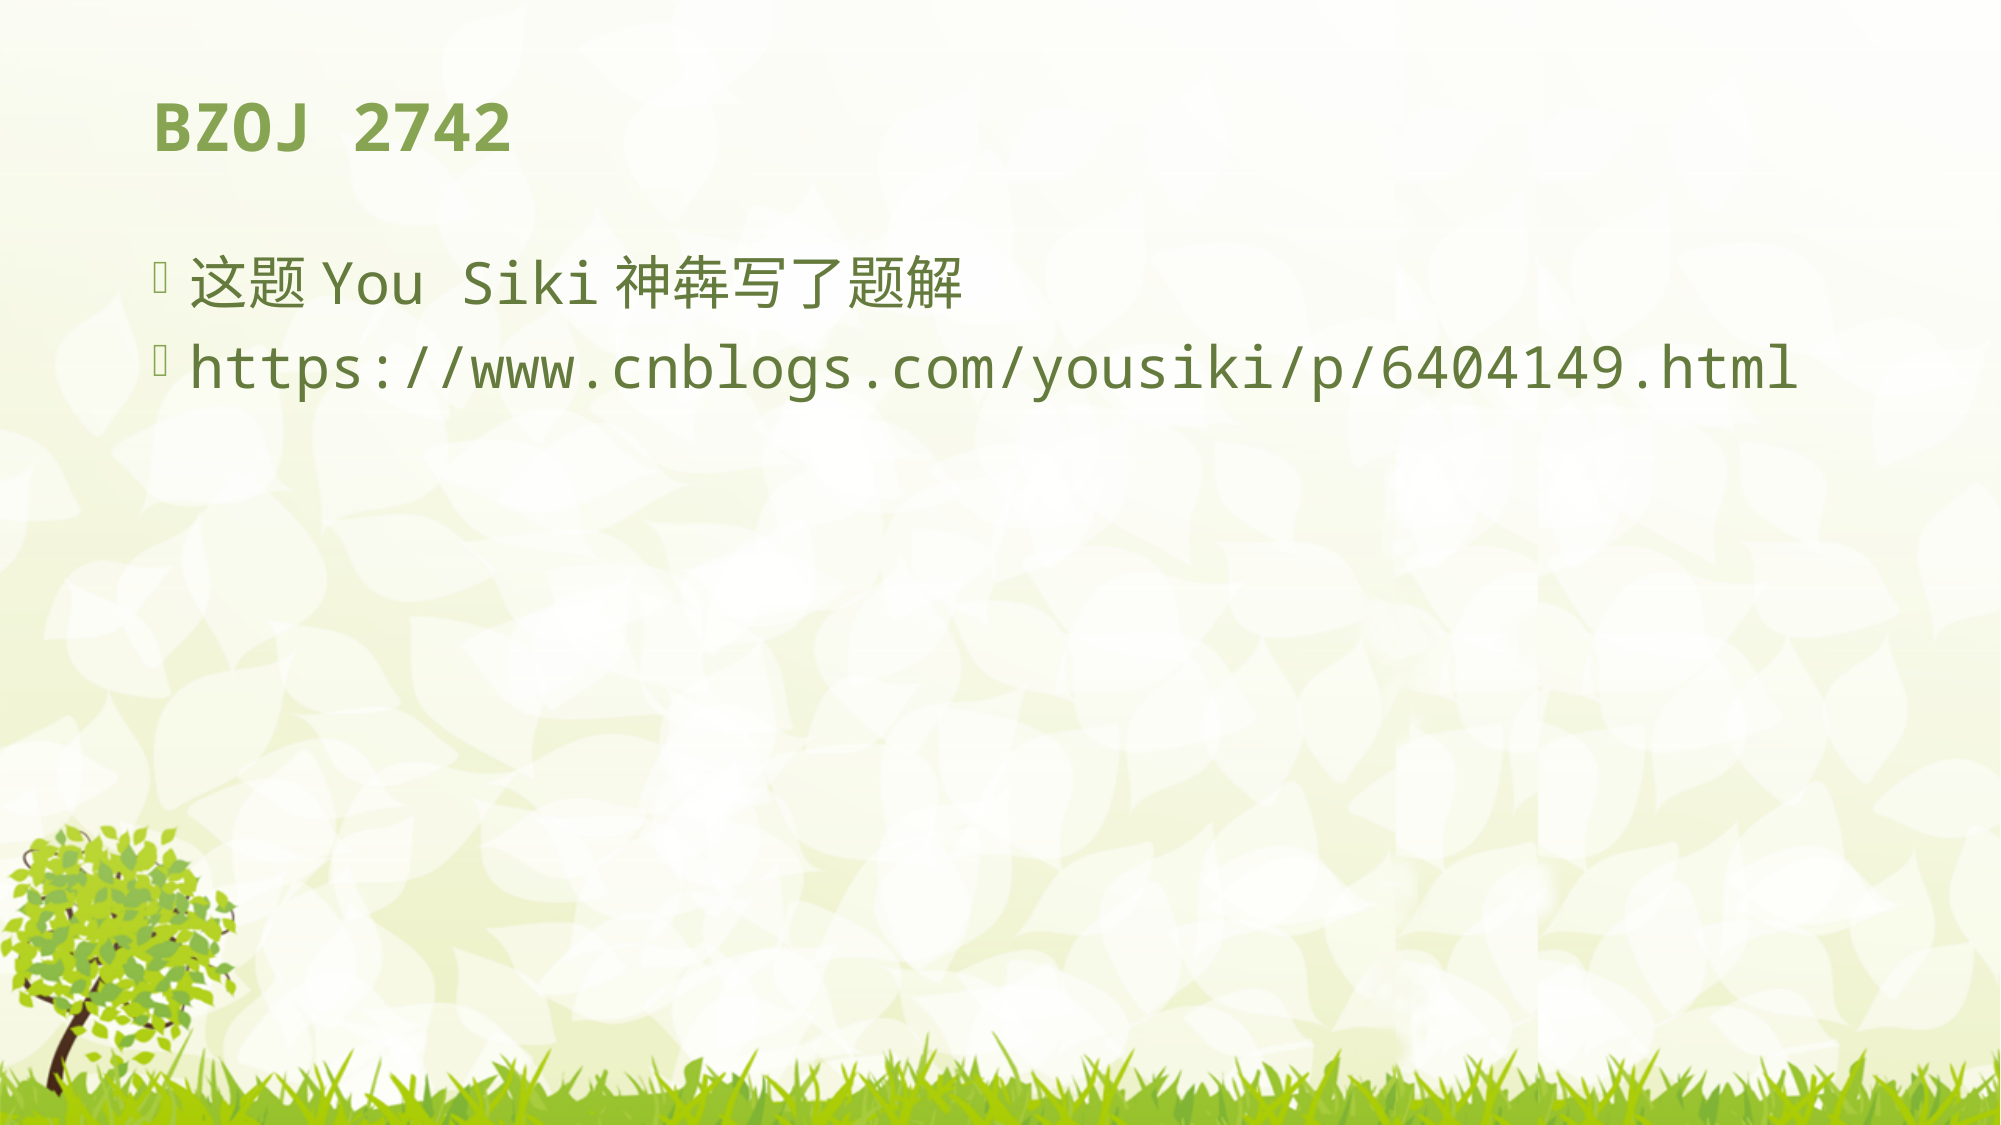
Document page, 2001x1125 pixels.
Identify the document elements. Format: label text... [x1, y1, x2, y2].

picture [0, 0, 2001, 1125]
list 这题You Siki神犇写了题解 https://www.cnblogs.com/yousiki/p/6404149.html [137, 246, 1863, 815]
title BZOJ 2742 [137, 59, 1863, 200]
